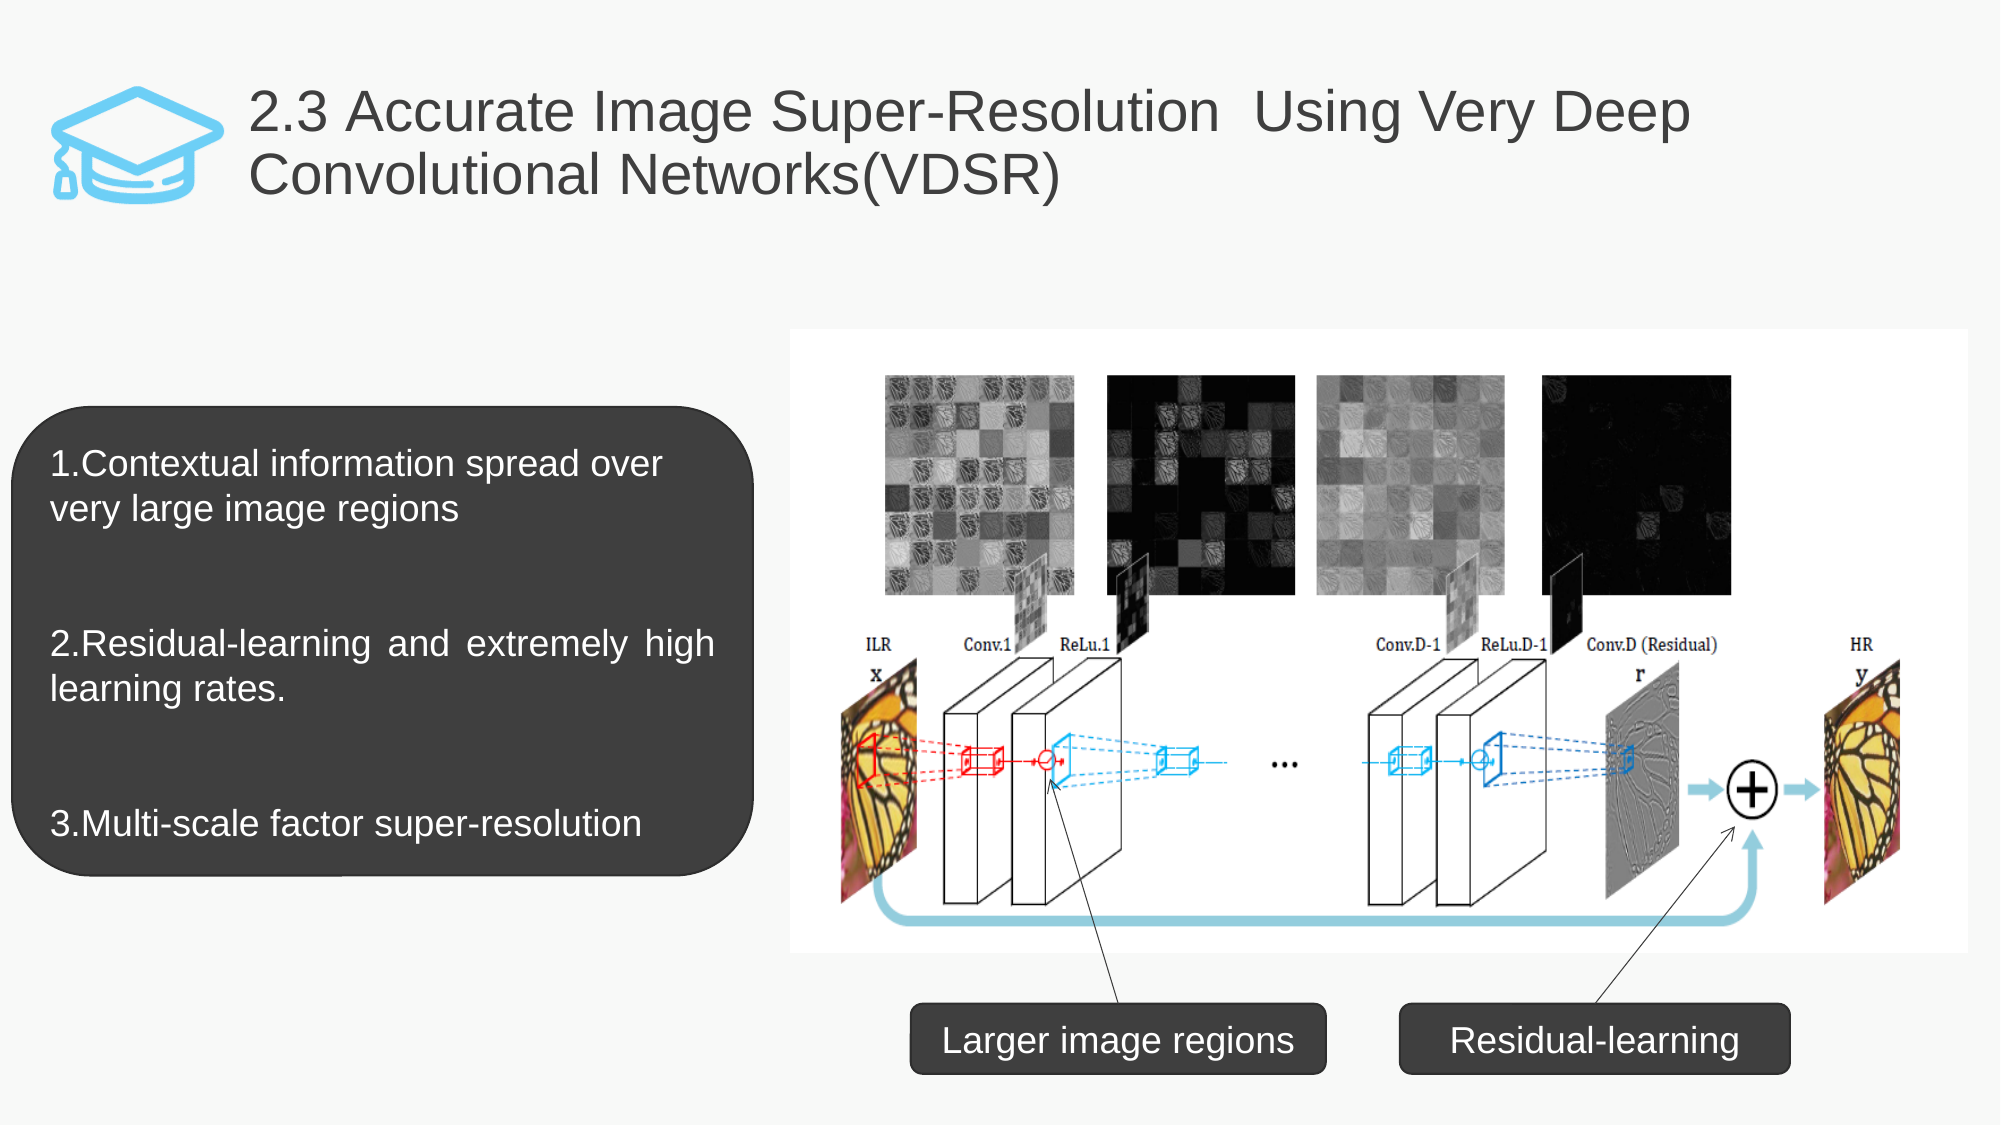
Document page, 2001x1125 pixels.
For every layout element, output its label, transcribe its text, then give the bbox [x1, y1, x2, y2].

picture [0, 0, 2001, 1125]
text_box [1594, 826, 1736, 1004]
text_box Residual-learning [1398, 1002, 1791, 1075]
text_box 1.Contextual information spread over very large image regions 2.Residual-learning and extremely high learning rates. 3.Multi-scale factor super-resolution [11, 405, 754, 877]
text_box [1049, 778, 1119, 1004]
text_box Larger image regions [909, 1002, 1327, 1075]
title 2.3 Accurate Image Super-Resolution Using Very Deep Convolutional Networks(VDSR) [233, 59, 1863, 229]
